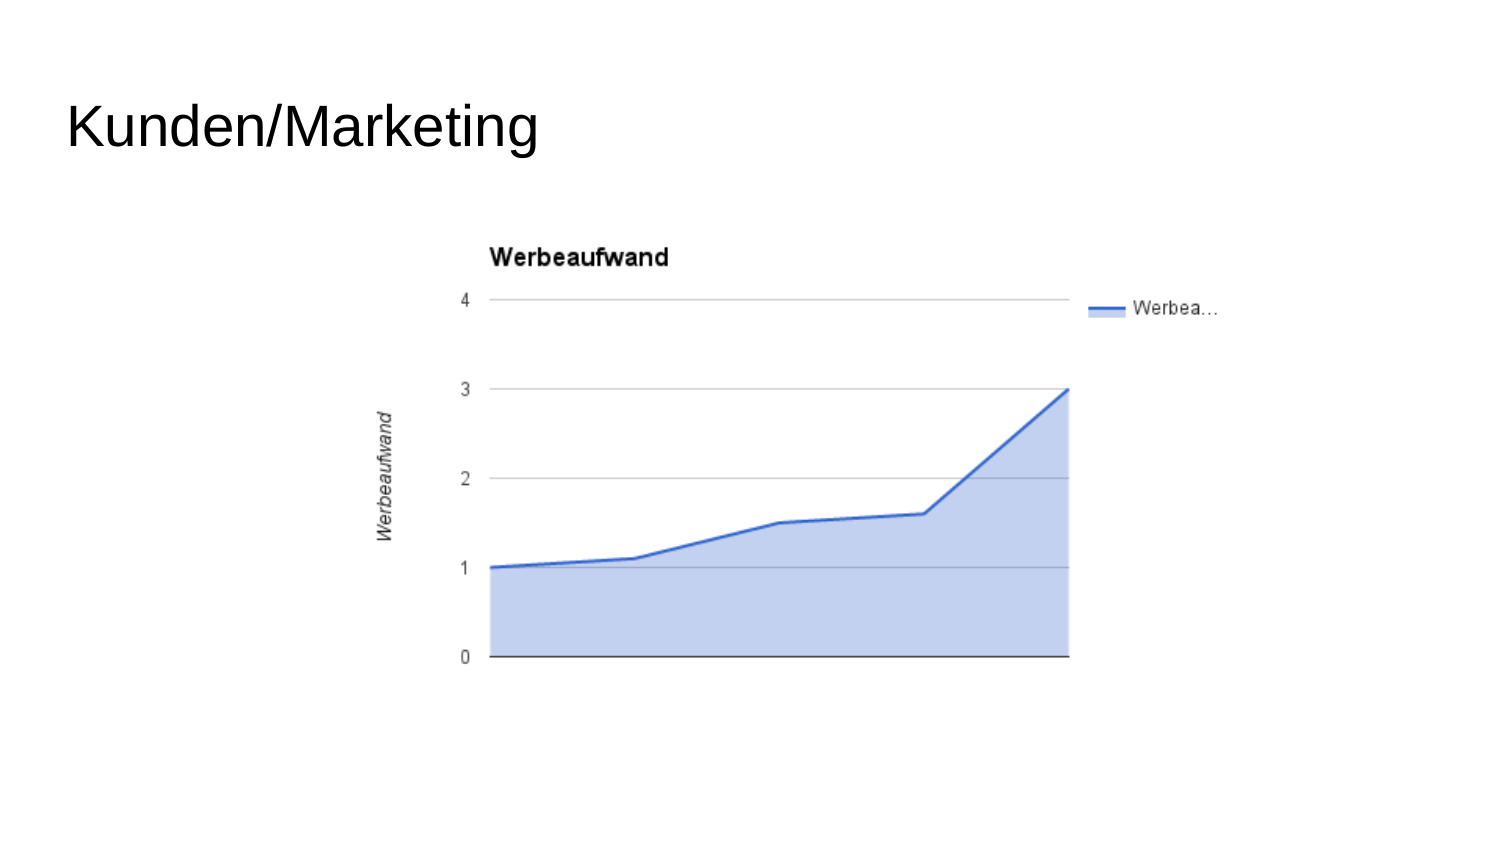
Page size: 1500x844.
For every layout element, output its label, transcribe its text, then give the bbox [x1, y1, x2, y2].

picture [309, 188, 1248, 769]
title Kunden/Marketing [51, 72, 1449, 167]
